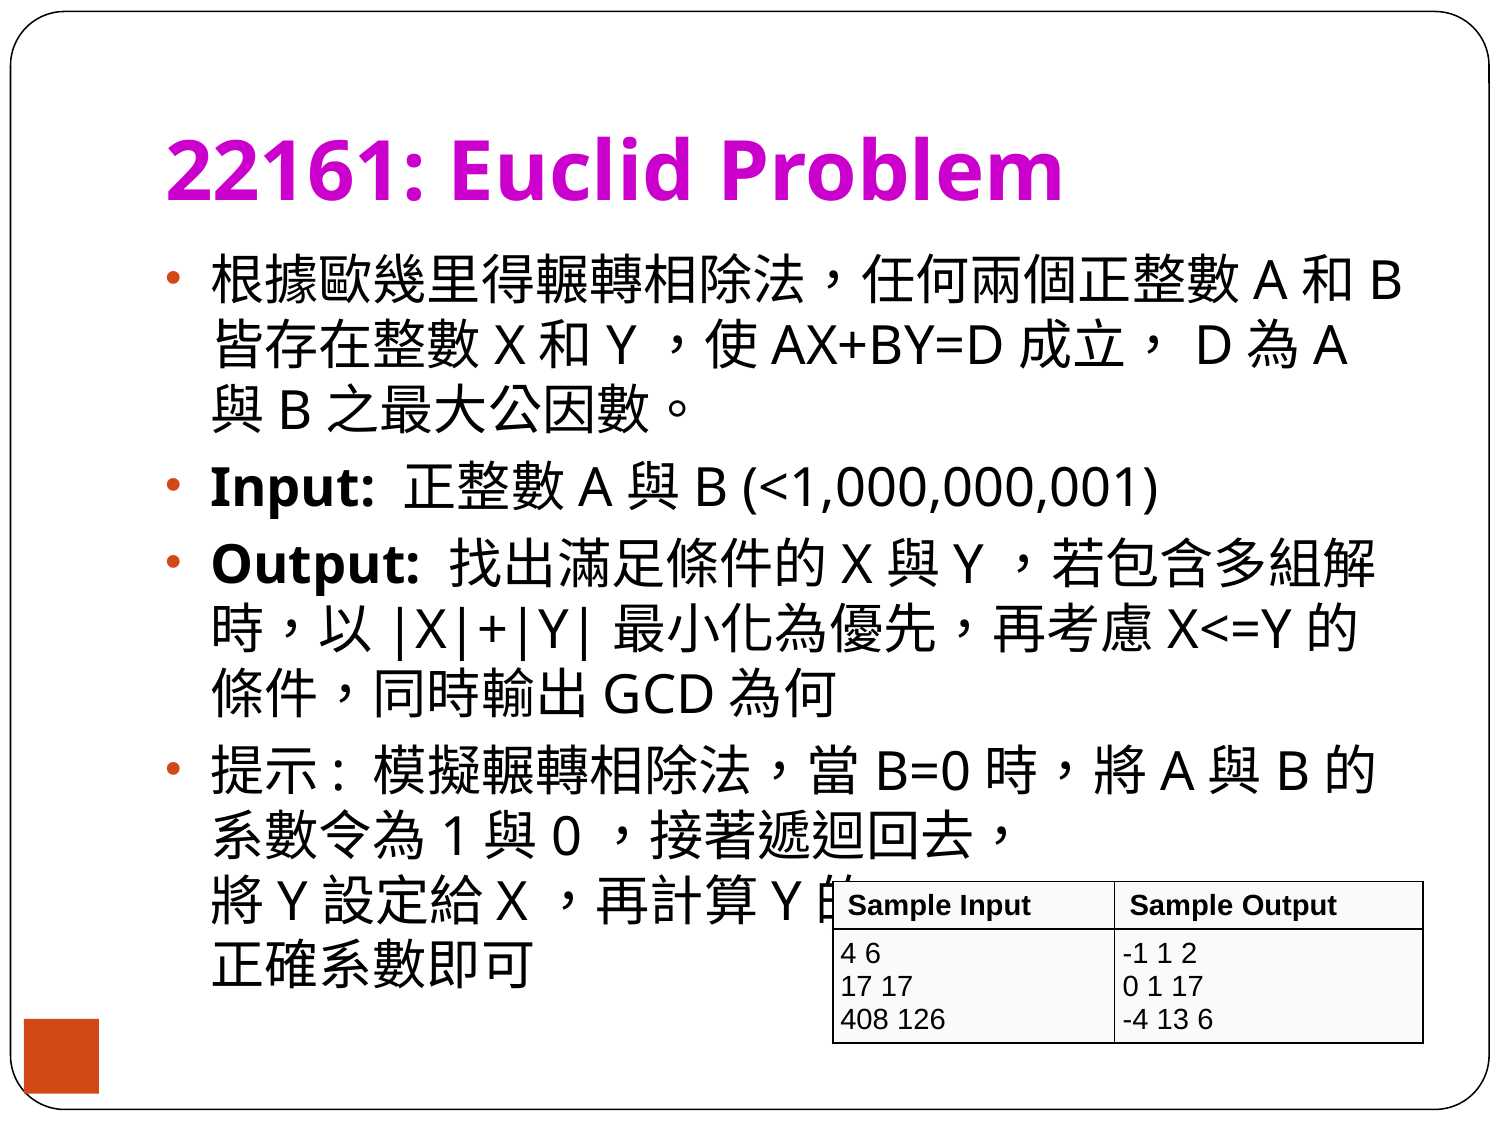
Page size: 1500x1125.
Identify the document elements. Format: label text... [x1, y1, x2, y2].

slide_number [23, 1018, 99, 1094]
table_cell -1 1 2 0 1 17 -4 13 6 [1115, 930, 1422, 1042]
title 22161: Euclid Problem [150, 45, 1425, 233]
table_header Sample Output [1115, 882, 1422, 928]
list 根據歐幾里得輾轉相除法，任何兩個正整數A和B皆存在整數X和Y，使AX+BY=D成立，D為A與B之最大公因數。 Input: 正整數A與B (<1,000,000,001) Output: 找出滿足條件的X與Y，若包含多組解時，以|X|+|Y|最小化為優先，再考慮X<=Y的條件，同時輸出GCD為何 提示: 模擬輾轉相除法，當B=0時，將A與B的系數令為1與0，接著遞迴回去， 將Y設定給X，再計算Y的 正確系數即可 [150, 237, 1425, 988]
table_header Sample Input [834, 882, 1114, 928]
table_cell 4 6 17 17 408 126 [834, 930, 1114, 1042]
